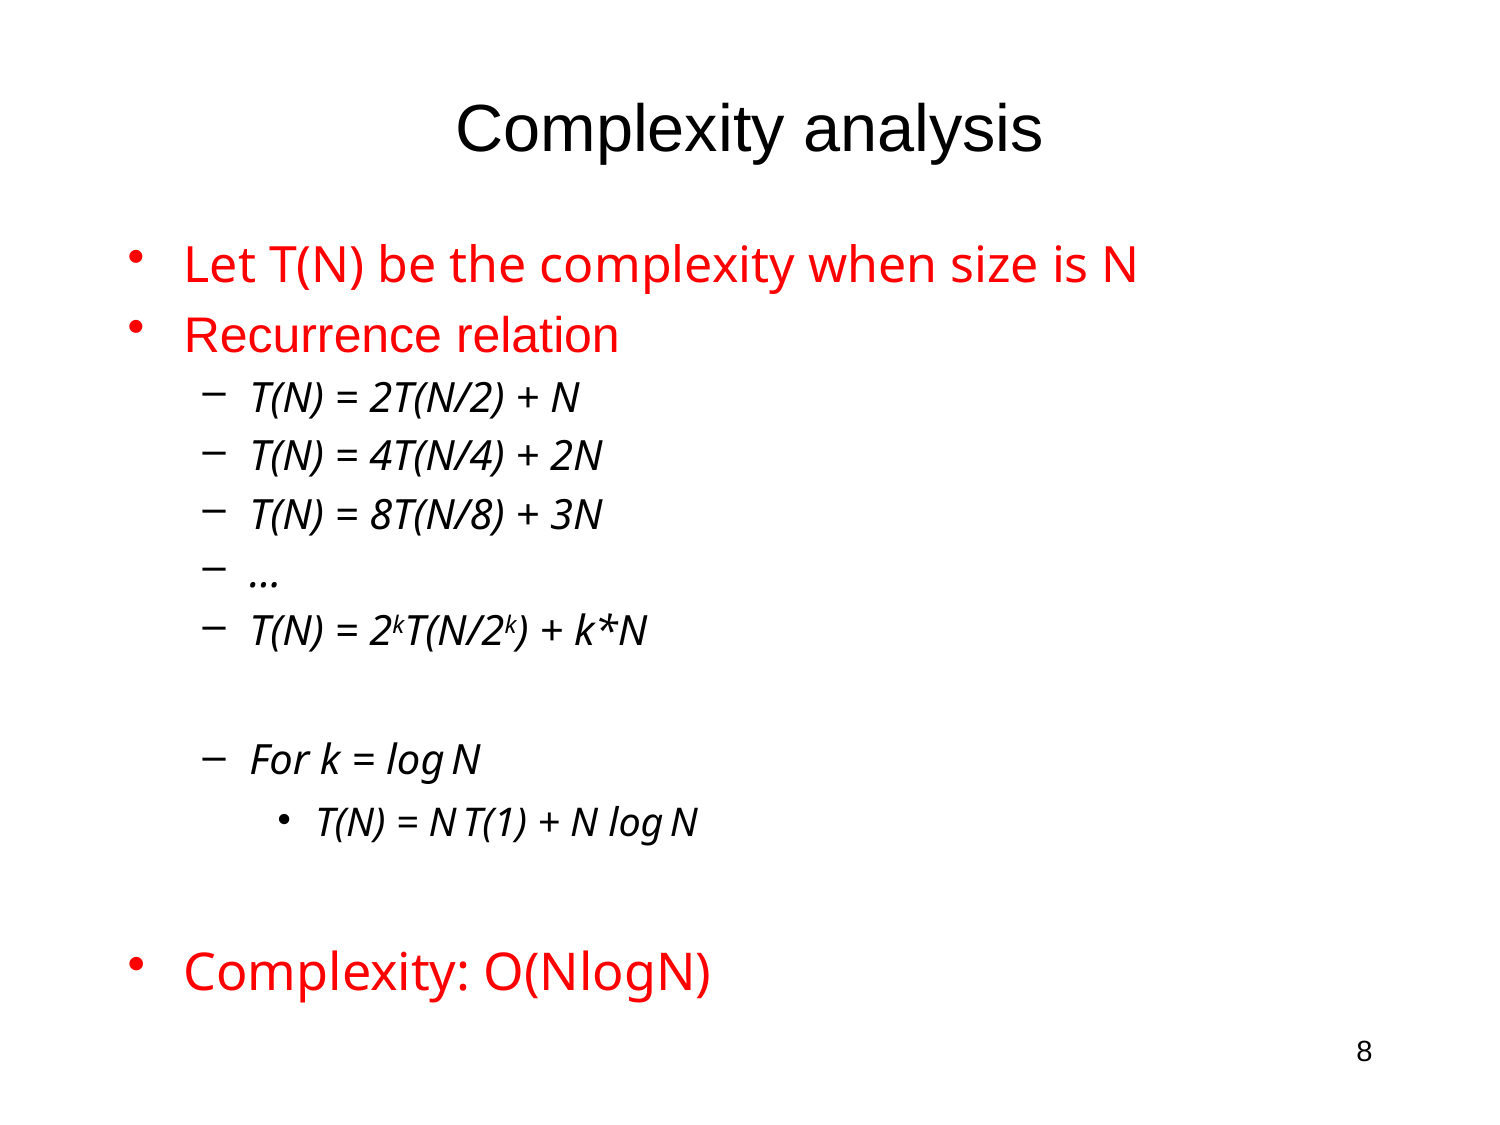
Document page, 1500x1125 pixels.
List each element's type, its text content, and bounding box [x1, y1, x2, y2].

title Complexity analysis [112, 62, 1388, 188]
slide_number 8 [1074, 1024, 1388, 1101]
list Let T(N) be the complexity when size is N Recurrence relation T(N) = 2T(N/2) + N T(N) = 4T(N/4) + 2N T(N) = 8T(N/8) + 3N … T(N) = 2kT(N/2k) + k*N For k = log N T(N) = N T(1) + N log N Complexity: O(NlogN) [112, 224, 1388, 1000]
